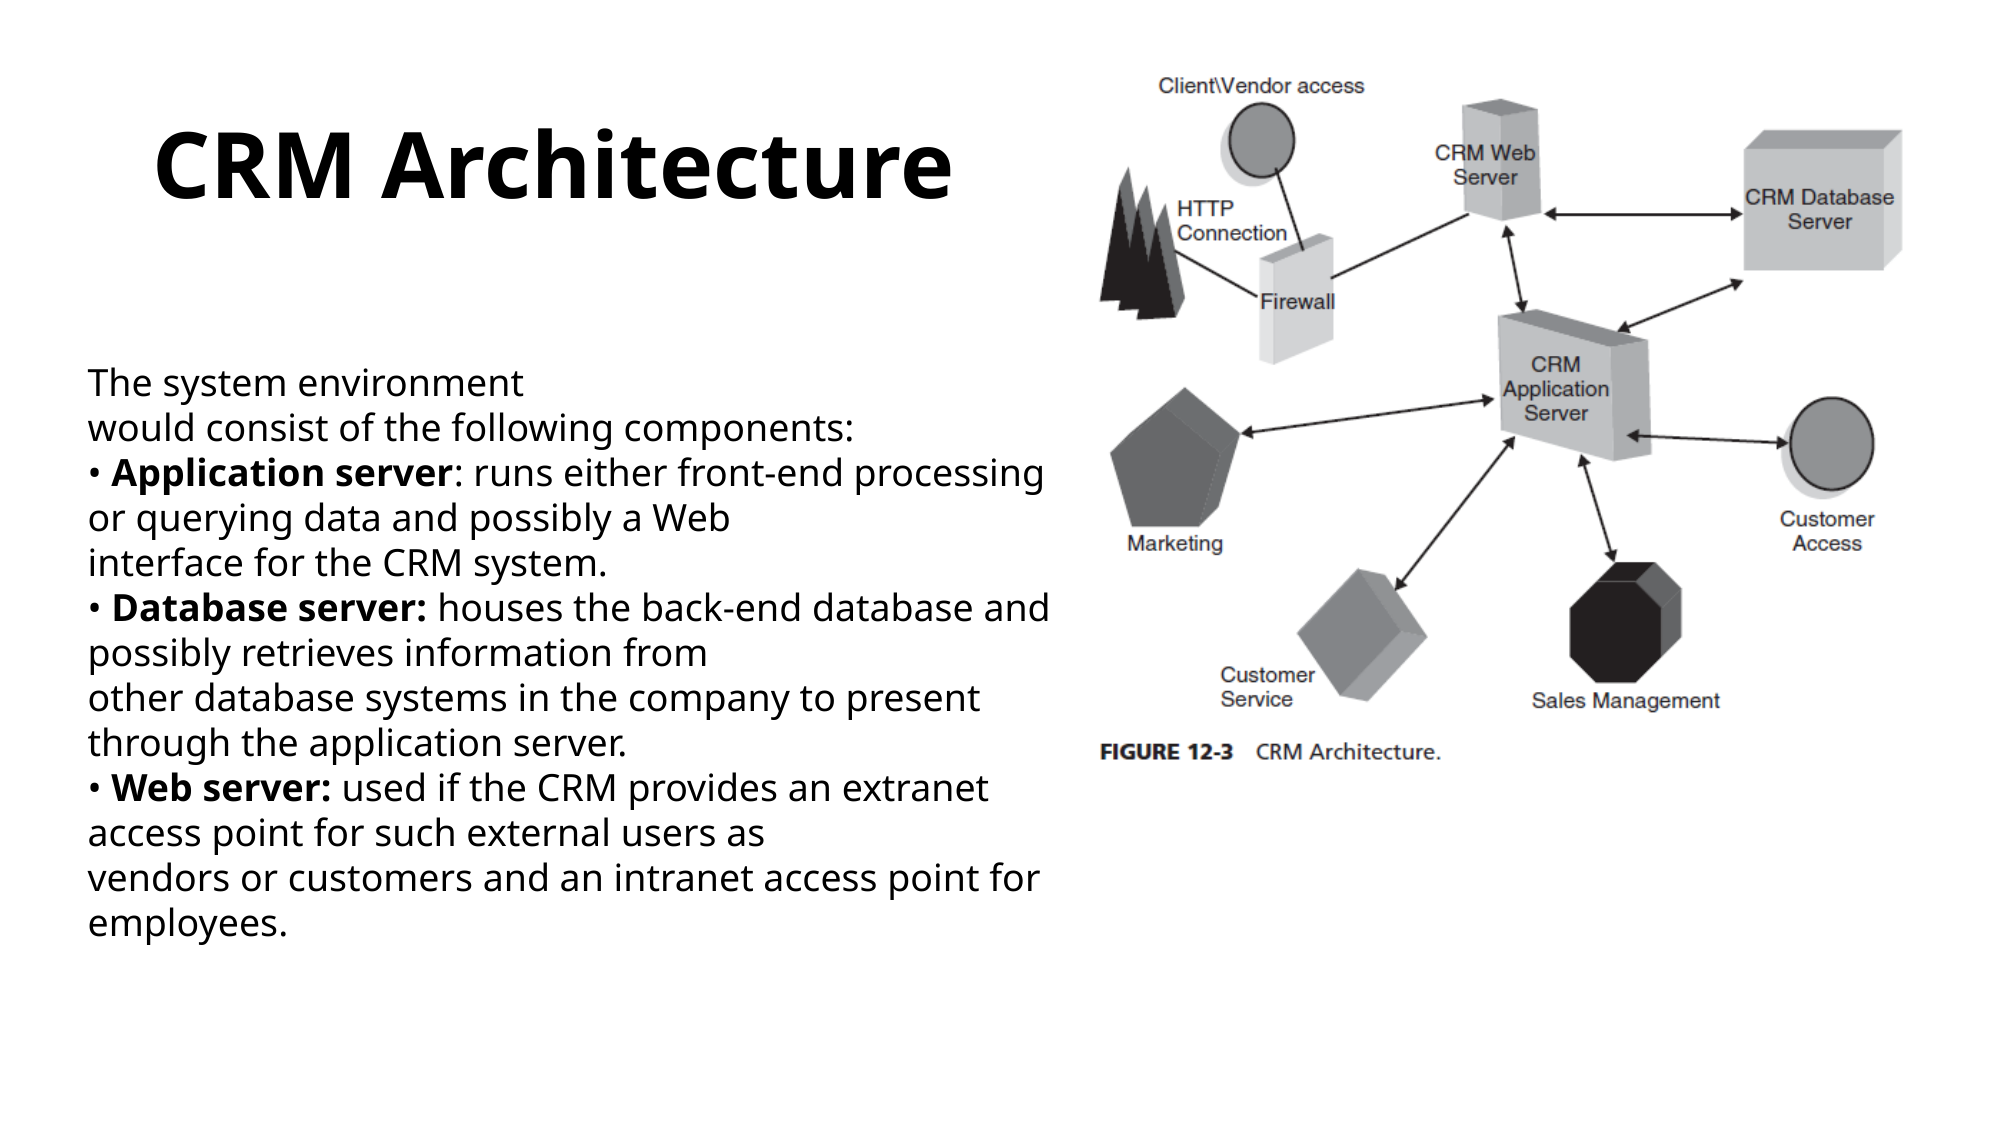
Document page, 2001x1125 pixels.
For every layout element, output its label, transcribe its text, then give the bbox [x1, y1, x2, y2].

text_box The system environment would consist of the following components: • Application server: runs either front-end processing or querying data and possibly a Web interface for the CRM system. • Database server: houses the back-end database and possibly retrieves information from other database systems in the company to present through the application server. • Web server: used if the CRM provides an extranet access point for such external users as vendors or customers and an intranet access point for employees. [72, 351, 1073, 952]
title CRM Architecture [137, 59, 1062, 278]
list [1062, 59, 1977, 774]
